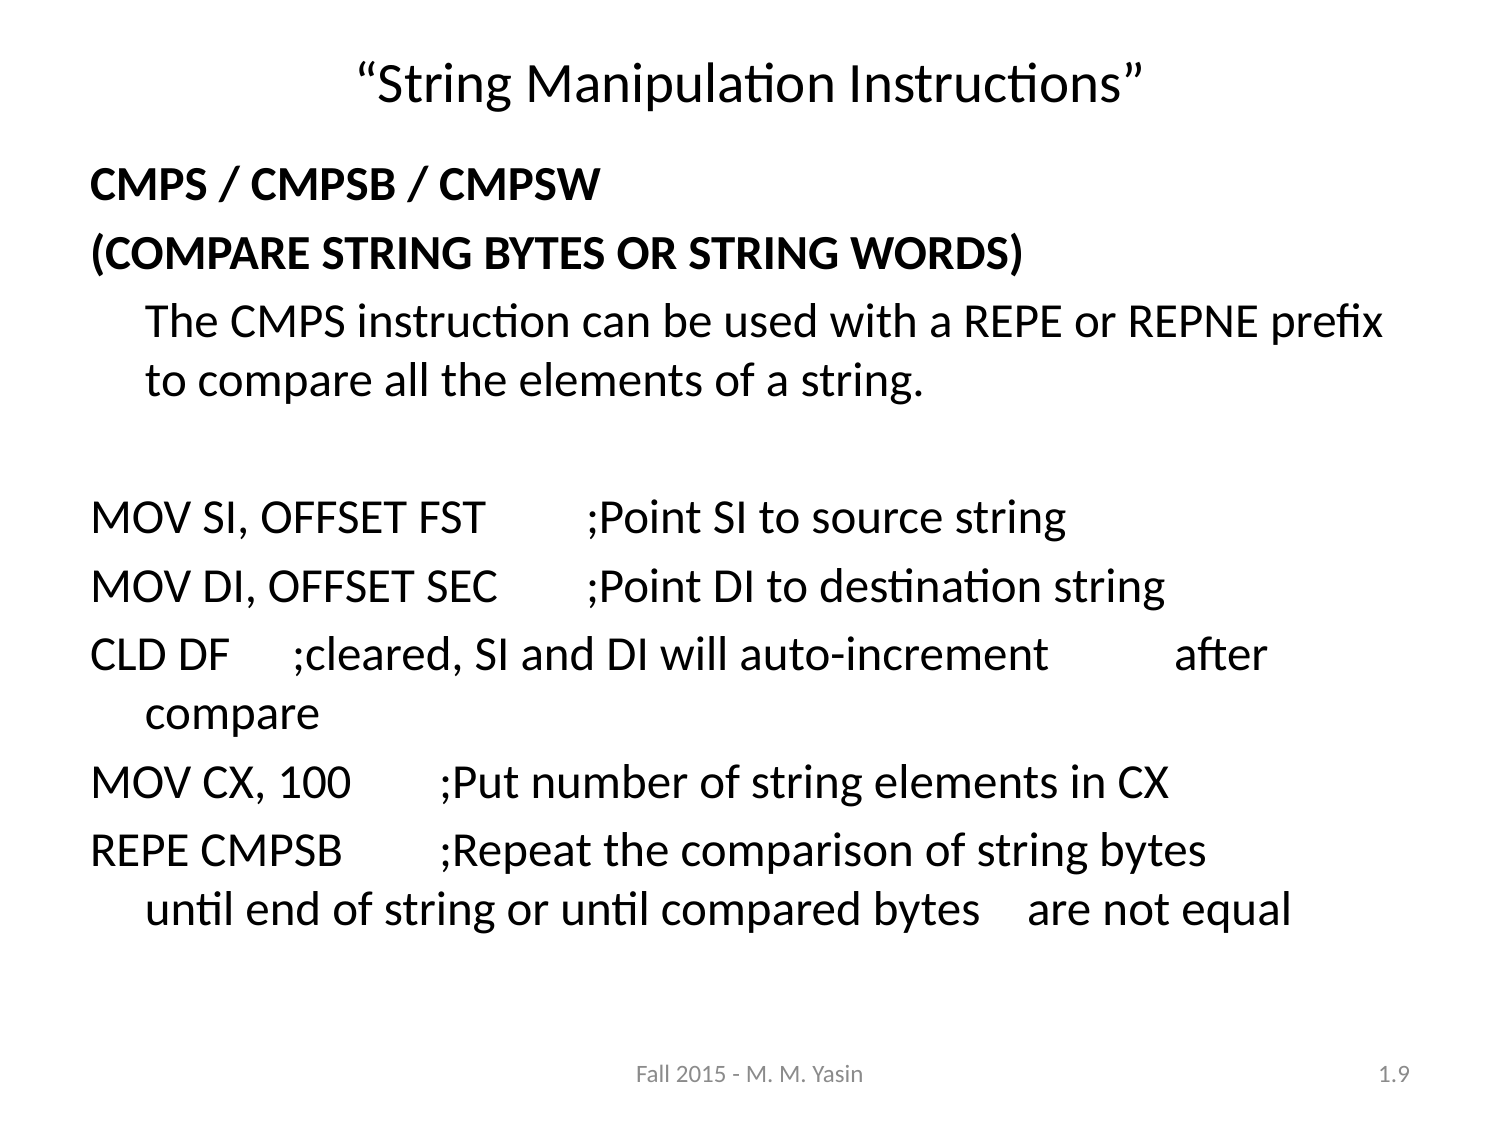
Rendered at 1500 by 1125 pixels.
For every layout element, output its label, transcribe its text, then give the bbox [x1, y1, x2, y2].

footer Fall 2015 - M. M. Yasin [512, 1042, 988, 1103]
slide_number 1.9 [1074, 1042, 1425, 1103]
list “String Manipulation Instructions” CMPS / CMPSB / CMPSW (COMPARE STRING BYTES OR STRING WORDS) The CMPS instruction can be used with a REPE or REPNE prefix to compare all the elements of a string. MOV SI, OFFSET FST ;Point SI to source string MOV DI, OFFSET SEC ;Point DI to destination string CLD DF ;cleared, SI and DI will auto-increment after compare MOV CX, 100 ;Put number of string elements in CX REPE CMPSB ;Repeat the comparison of string bytes until end of string or until compared bytes are not equal [75, 37, 1425, 1000]
